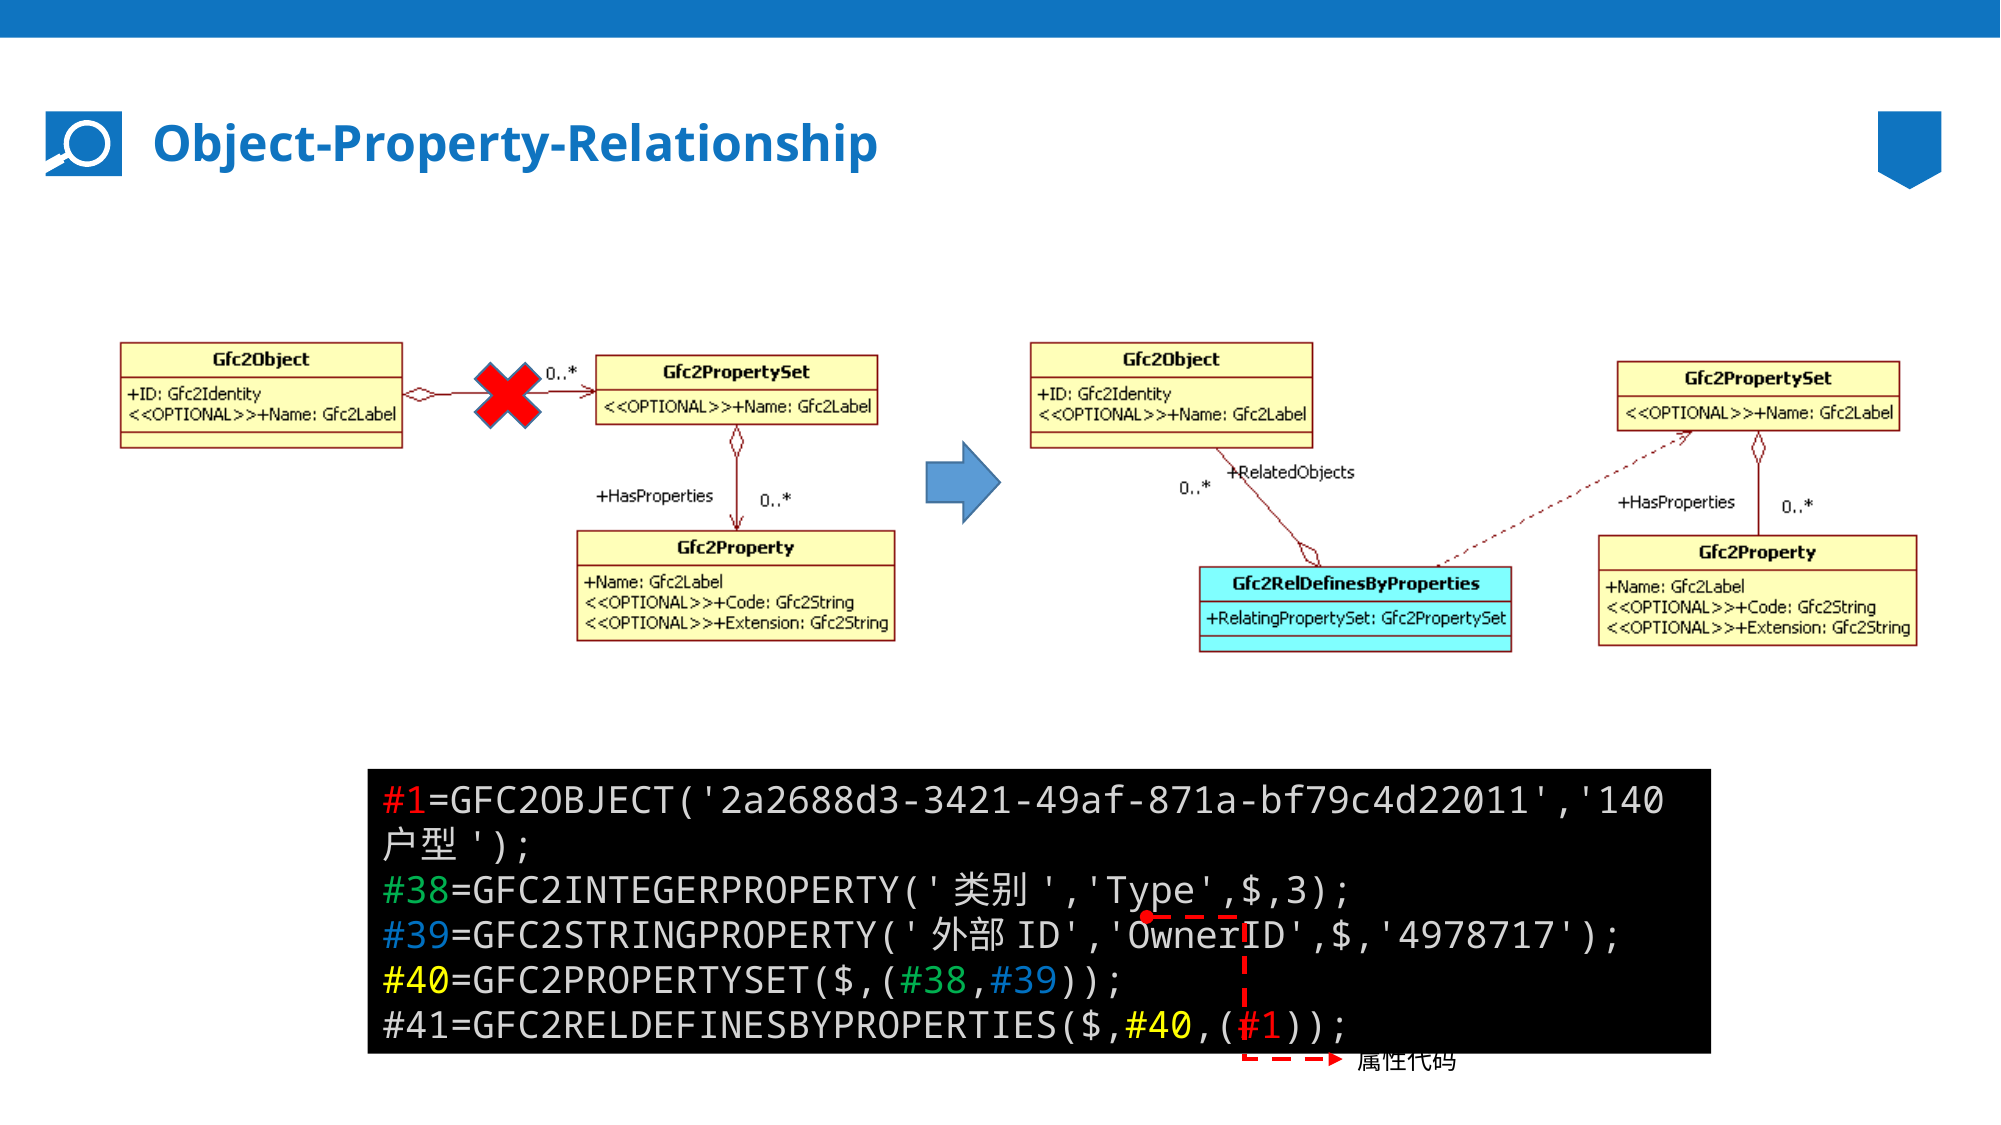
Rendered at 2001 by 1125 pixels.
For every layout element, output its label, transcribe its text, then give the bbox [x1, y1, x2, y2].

text_box 属性代码 [1342, 1036, 1473, 1082]
picture [89, 311, 927, 673]
title Object-Property-Relationship [137, 111, 1863, 176]
text_box [927, 440, 999, 525]
picture [999, 311, 1949, 684]
text_box #1=GFC2OBJECT('2a2688d3-3421-49af-871a-bf79c4d22011','140户型'); #38=GFC2INTEGERPROPERTY('类别','Type',$,3); #39=GFC2STRINGPROPERTY('外部ID','OwnerID',$,'4978717'); #40=GFC2PROPERTYSET($,(#38,#39)); #41=GFC2RELDEFINESBYPROPERTIES($,#40,(#1)); [367, 768, 1712, 1054]
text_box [1146, 916, 1342, 1060]
